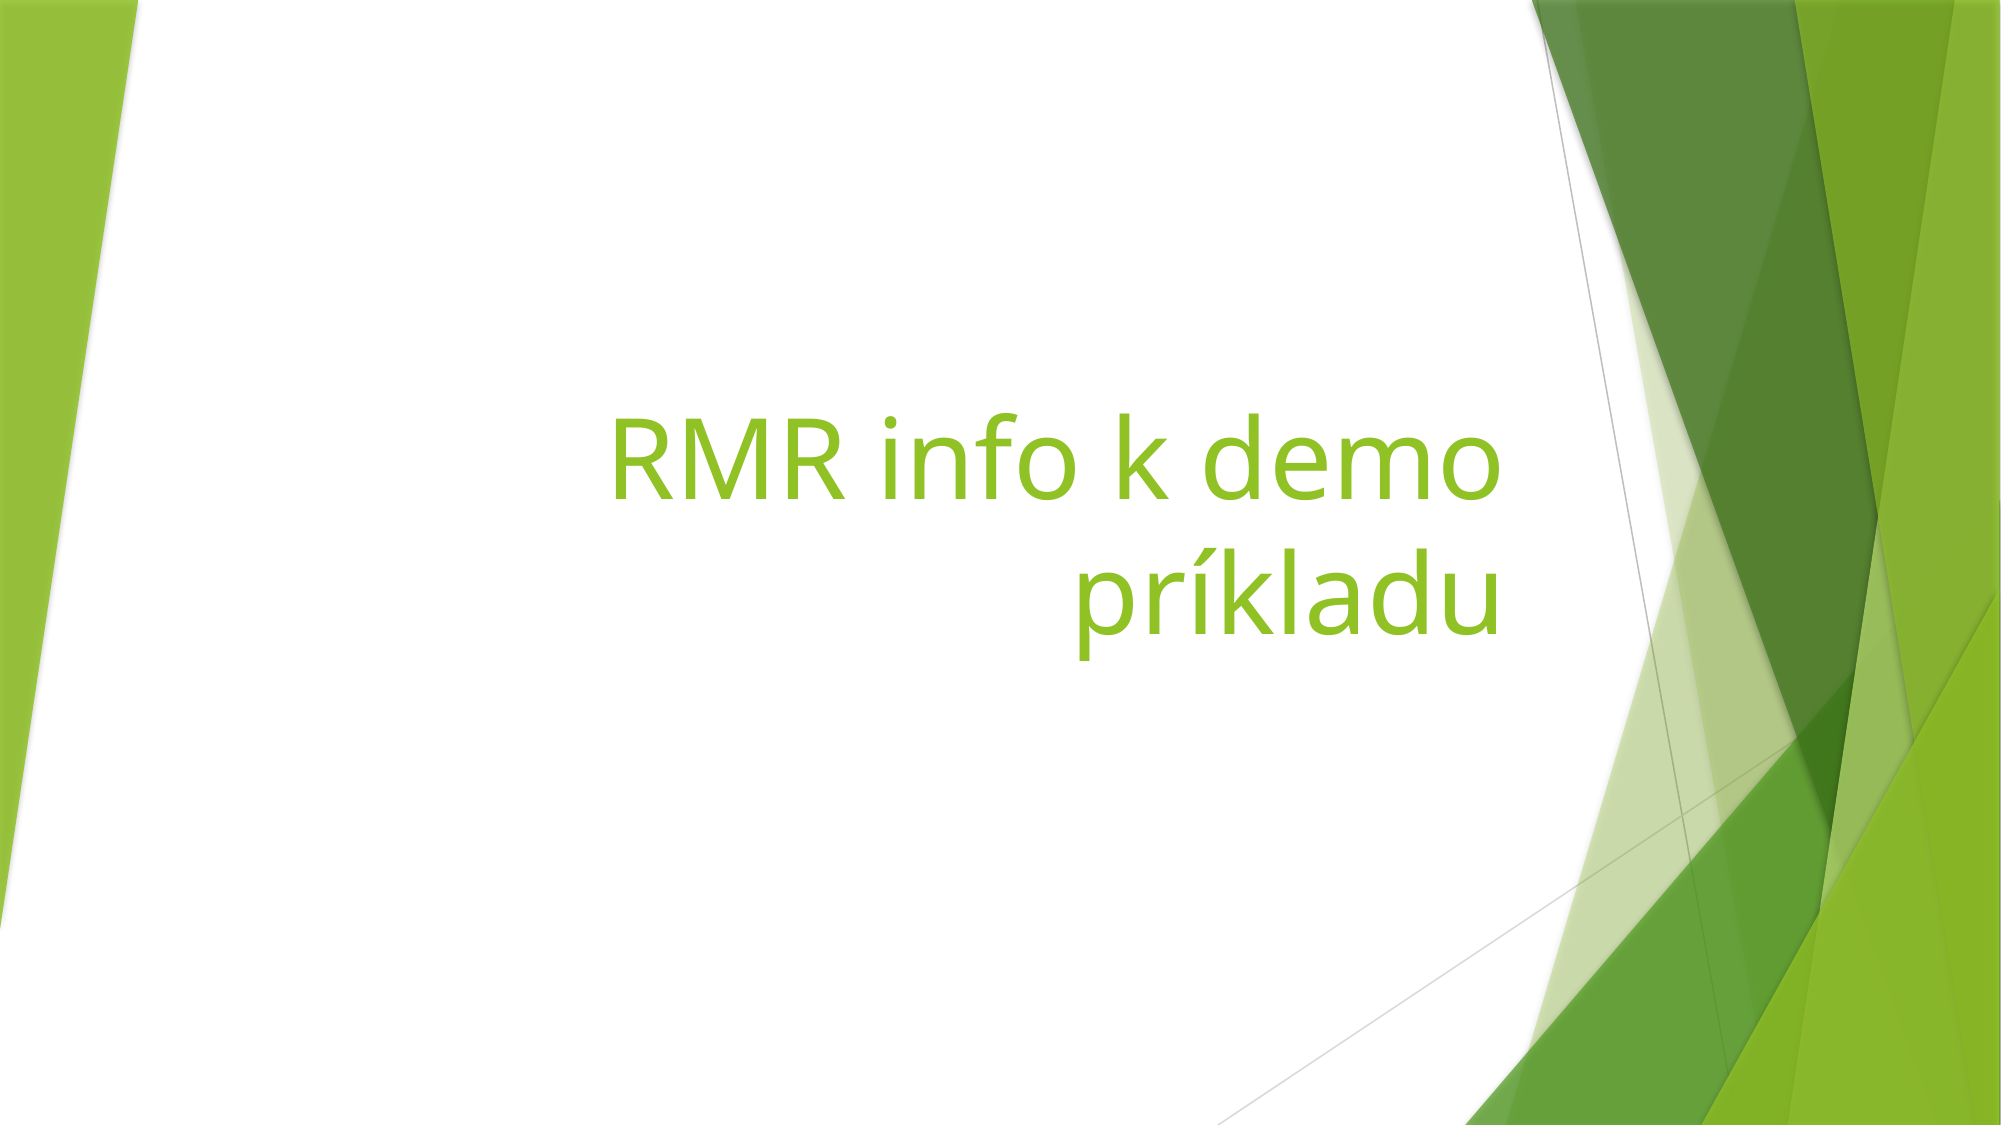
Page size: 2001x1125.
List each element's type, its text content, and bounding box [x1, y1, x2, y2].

title RMR info k demo príkladu [247, 394, 1522, 665]
